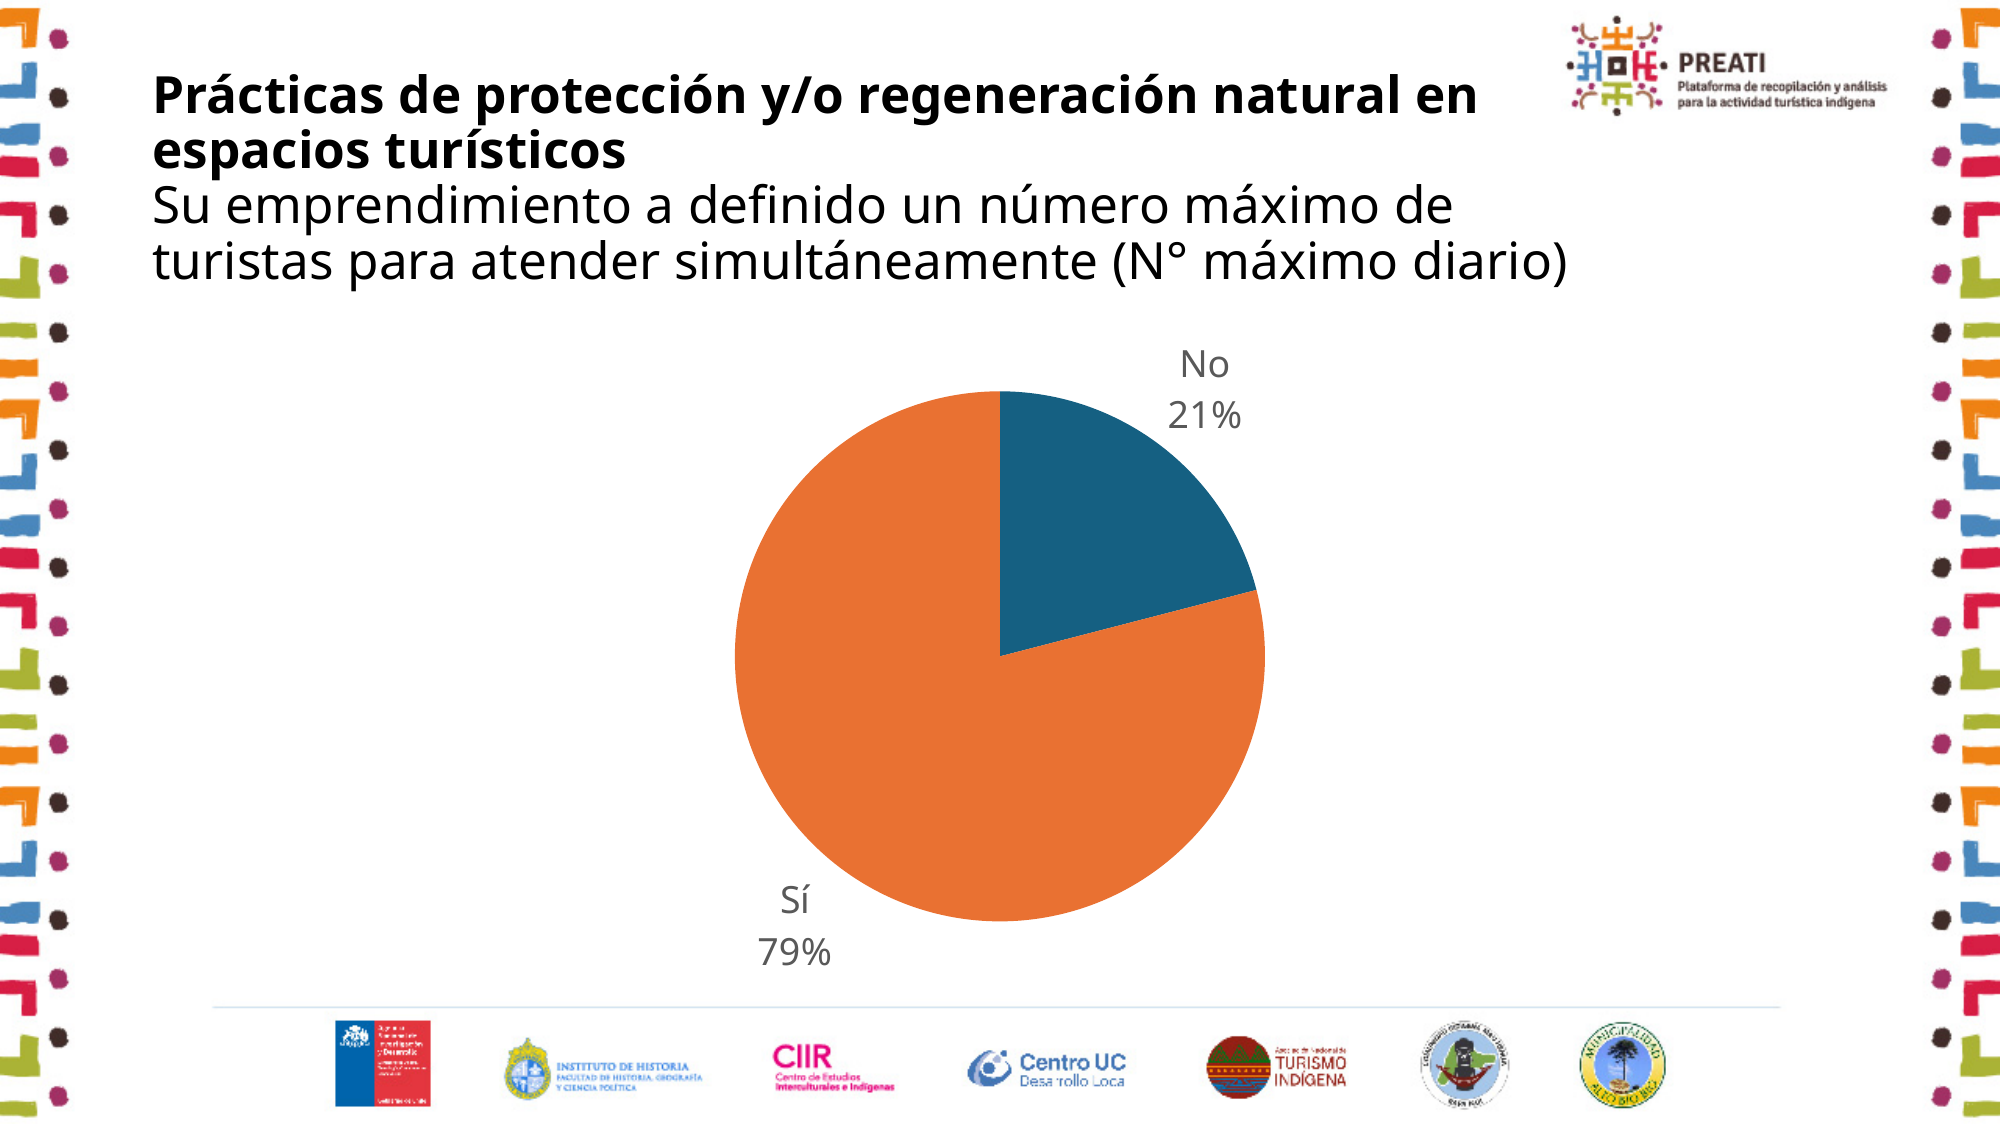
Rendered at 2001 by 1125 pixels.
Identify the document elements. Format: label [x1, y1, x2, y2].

chart [136, 298, 1863, 1014]
picture [0, 0, 2000, 1125]
